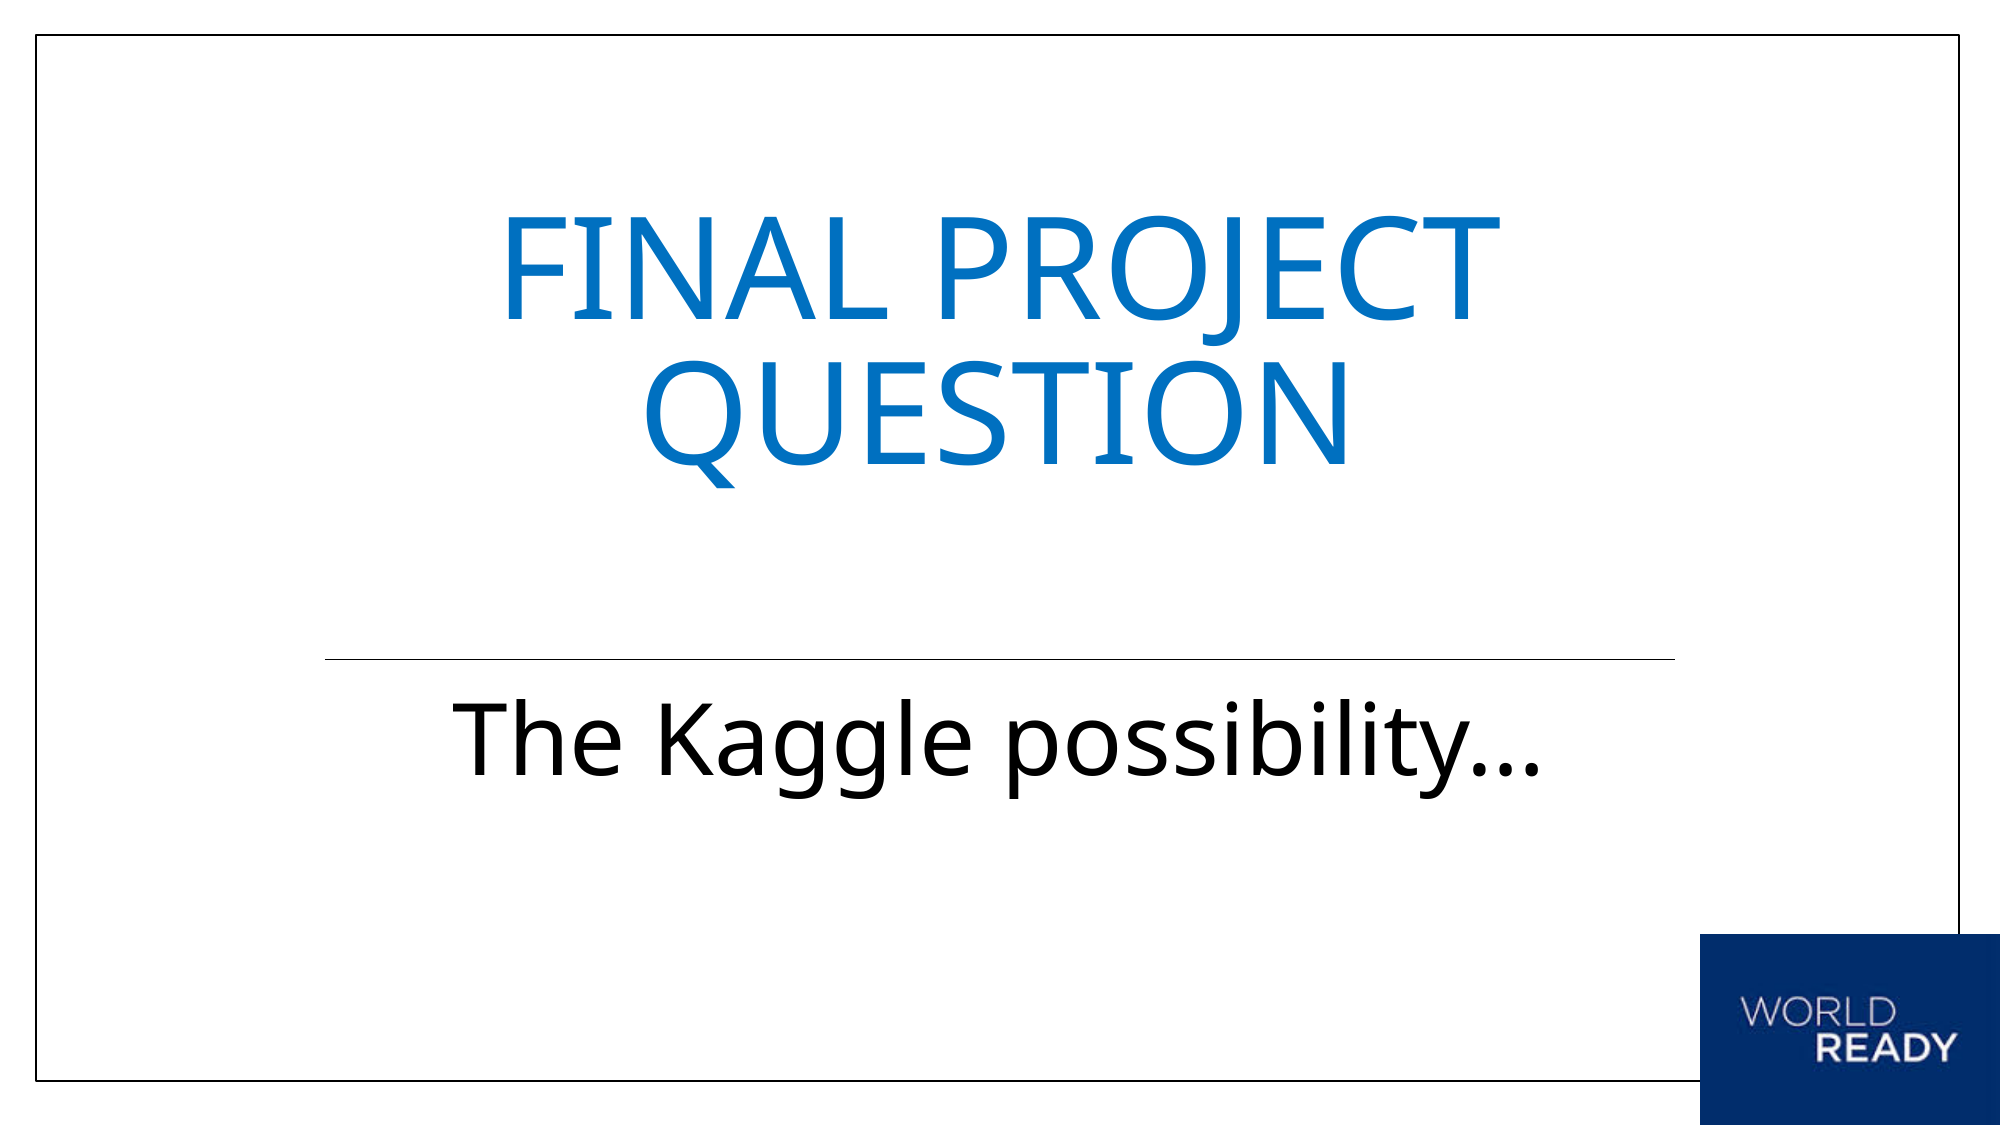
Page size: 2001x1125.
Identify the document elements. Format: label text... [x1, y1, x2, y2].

list The Kaggle possibility… [280, 681, 1719, 906]
picture [1700, 934, 2000, 1125]
title Final project question [181, 192, 1817, 673]
